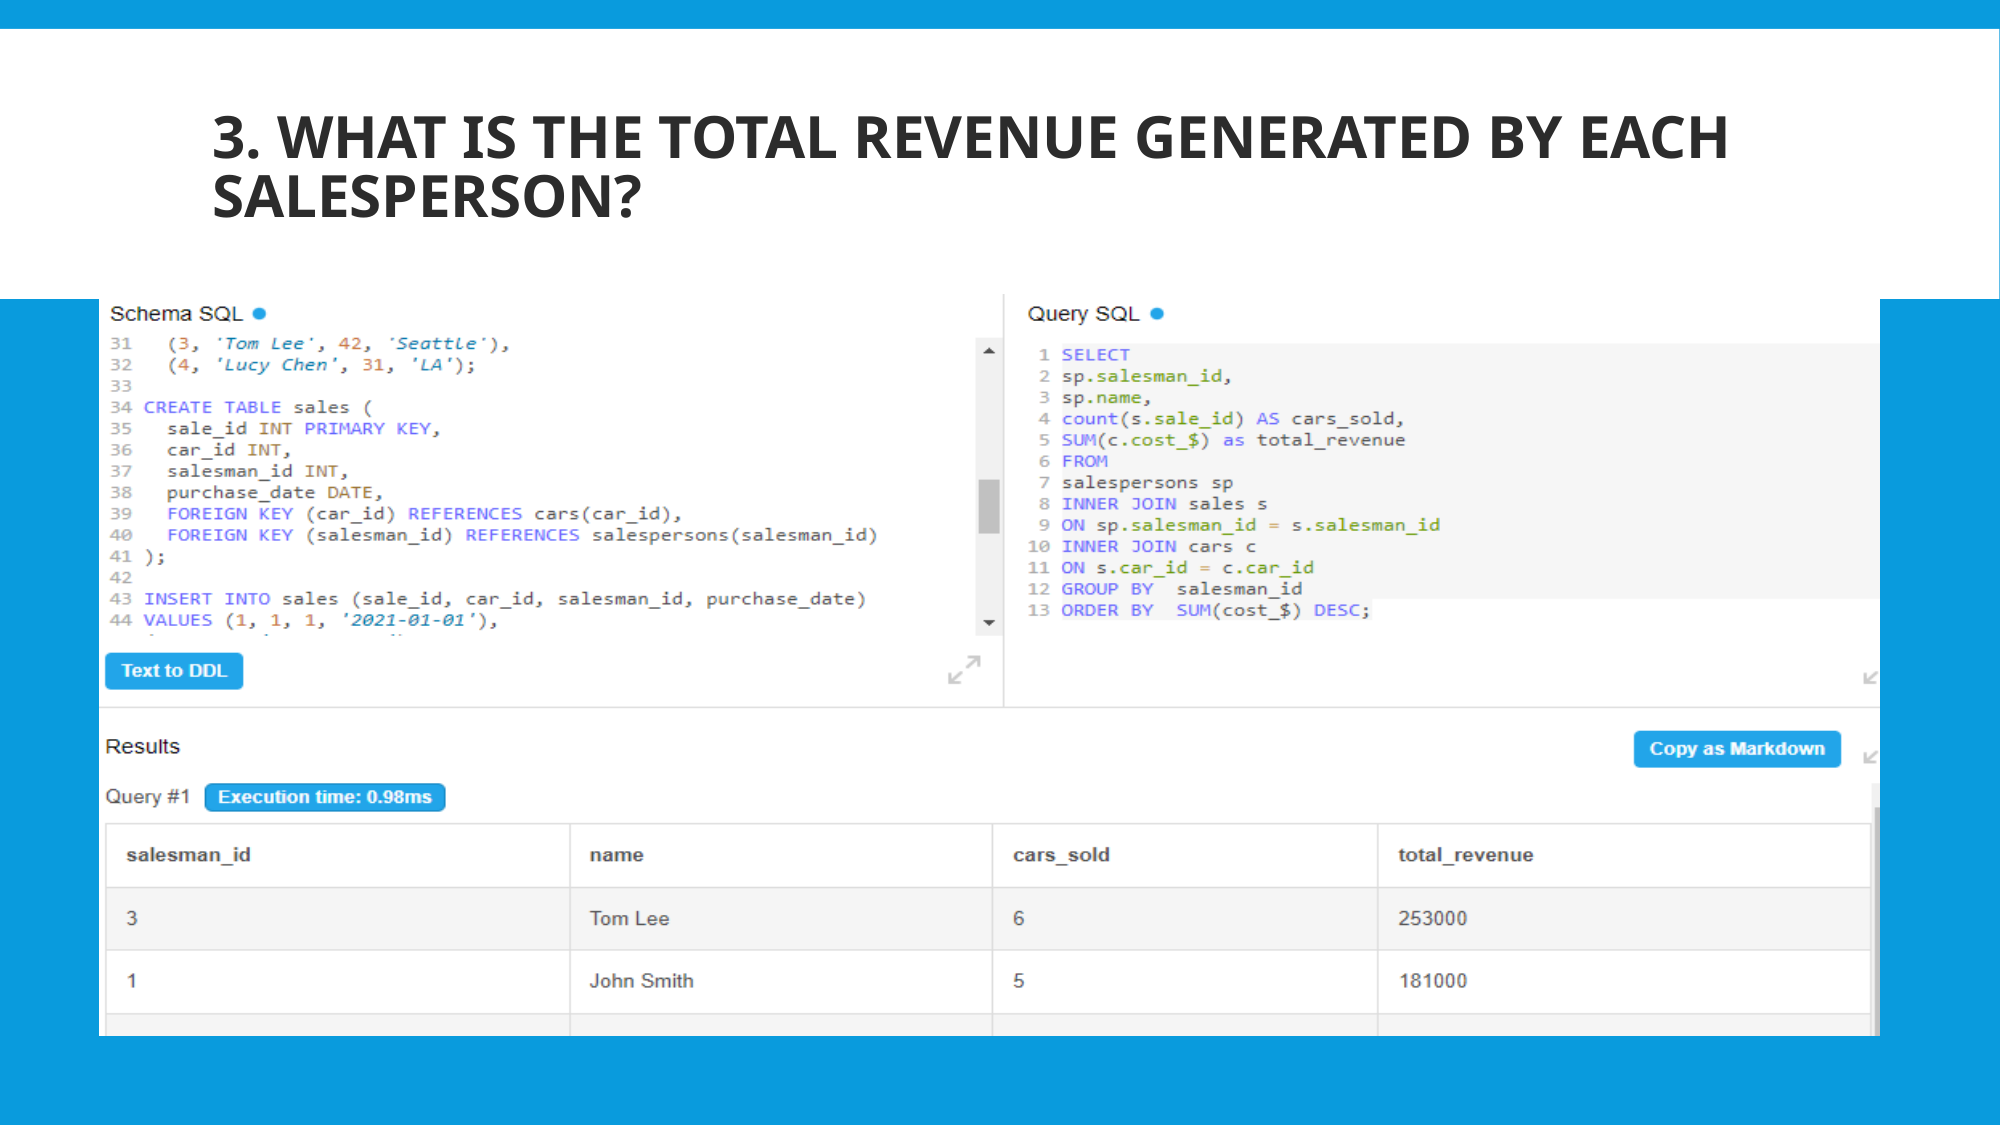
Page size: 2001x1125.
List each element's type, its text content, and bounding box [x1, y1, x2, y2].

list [98, 293, 1880, 1036]
title 3. What is the total revenue generated by each salesperson? [197, 46, 1803, 289]
